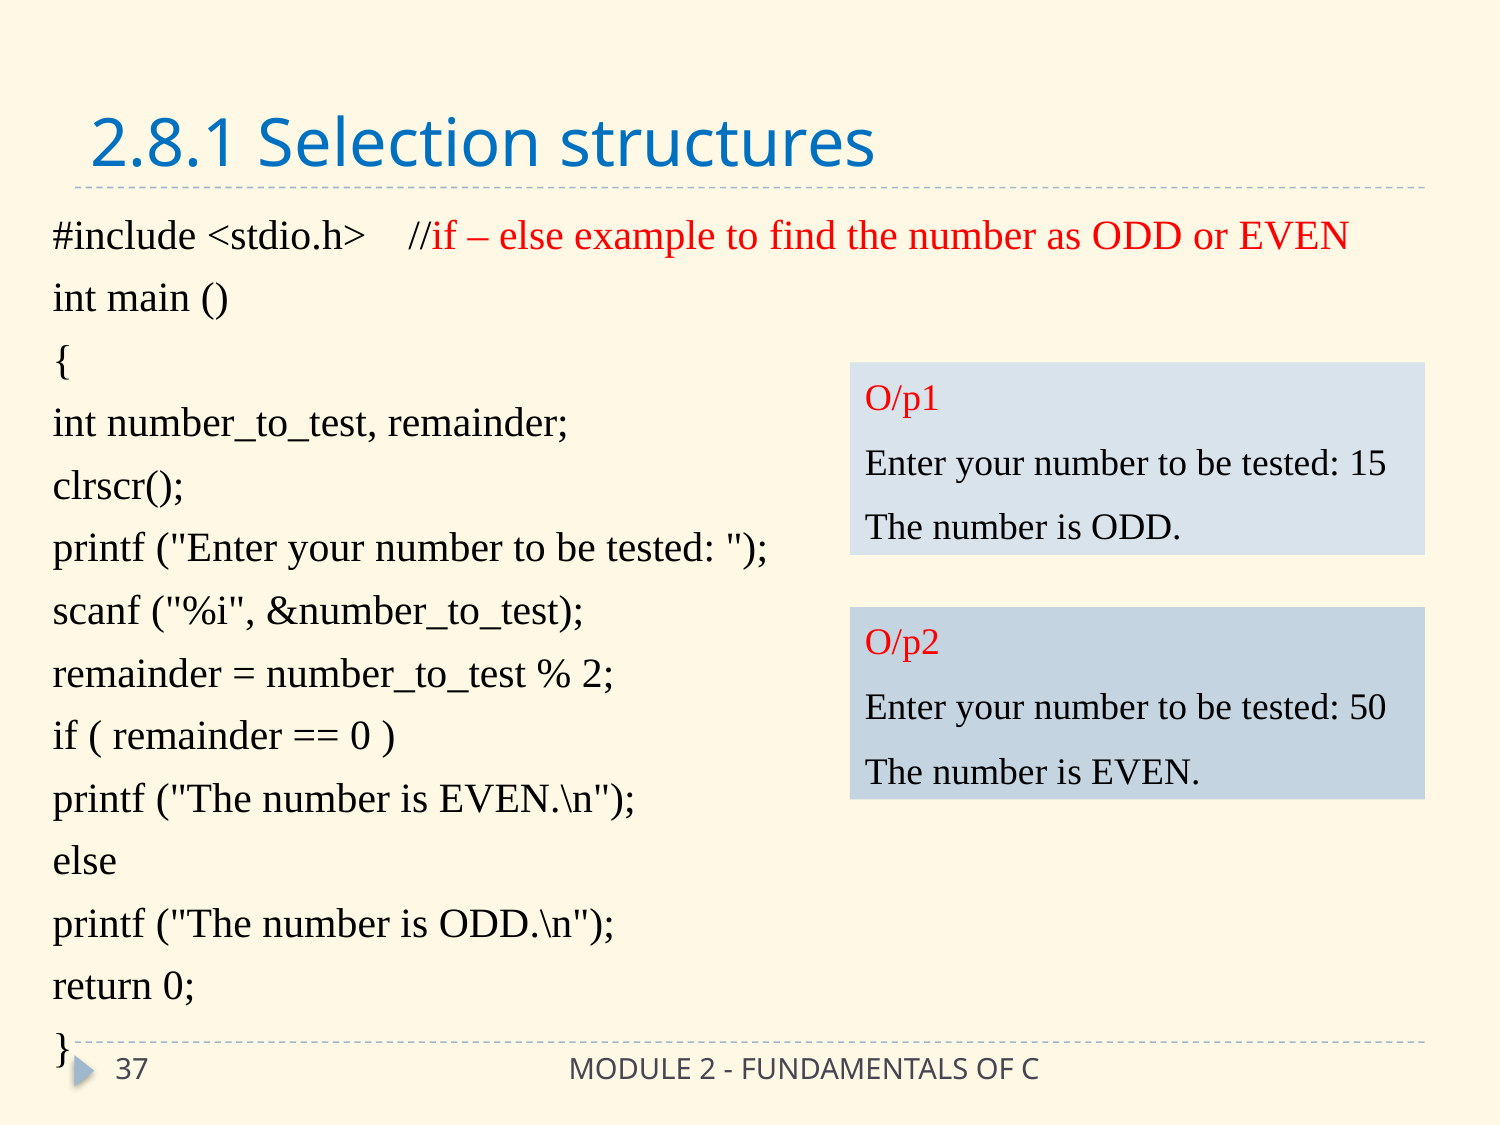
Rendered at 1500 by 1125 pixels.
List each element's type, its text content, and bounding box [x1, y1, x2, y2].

text_box O/p2 Enter your number to be tested: 50 The number is EVEN. [849, 607, 1425, 800]
title 2.8.1 Selection structures [75, 24, 1425, 188]
slide_number 37 [100, 1043, 426, 1103]
footer MODULE 2 - FUNDAMENTALS OF C [475, 1043, 1063, 1103]
text_box O/p1 Enter your number to be tested: 15 The number is ODD. [849, 362, 1425, 555]
list #include <stdio.h> //if – else example to find the number as ODD or EVEN int main () { int number_to_test, remainder; clrscr(); printf ("Enter your number to be tested: "); scanf ("%i", &number_to_test); remainder = number_to_test % 2; if ( remainder == 0 ) printf ("The number is EVEN.\n"); else printf ("The number is ODD.\n"); return 0; } [37, 200, 1425, 1043]
